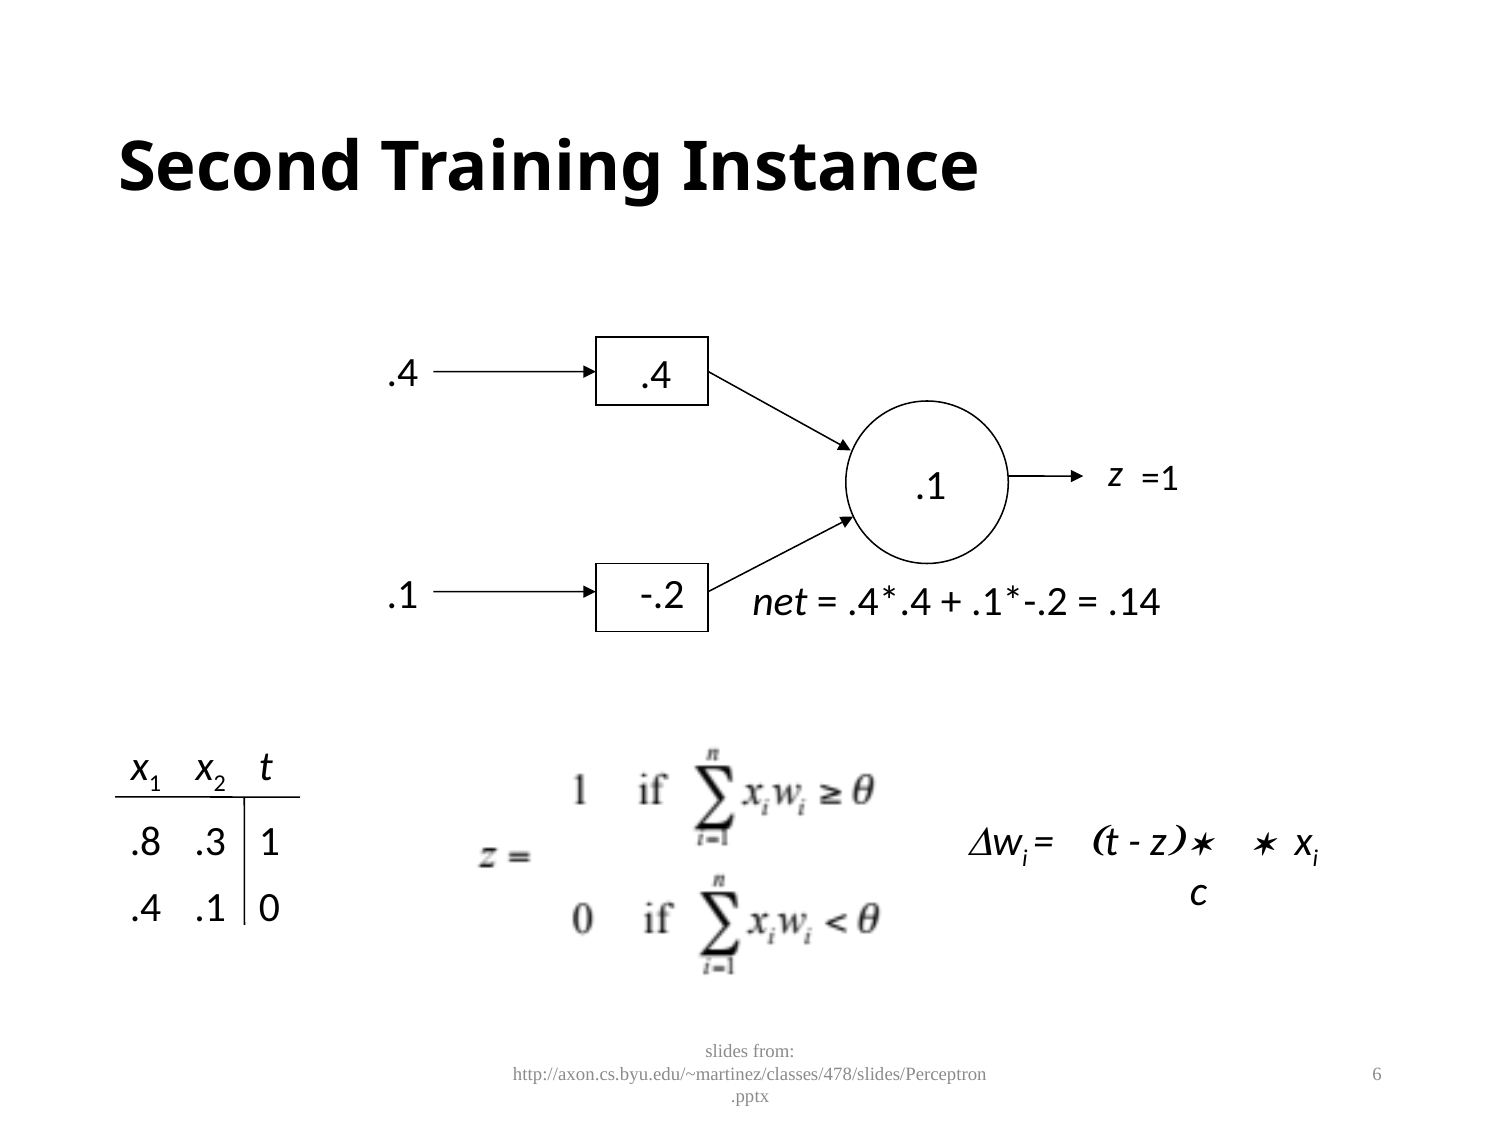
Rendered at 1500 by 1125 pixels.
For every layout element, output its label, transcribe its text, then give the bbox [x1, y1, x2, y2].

text_box * xi [1237, 806, 1341, 879]
text_box [708, 371, 851, 451]
footer slides from: http://axon.cs.byu.edu/~martinez/classes/478/slides/Perceptron.pptx [496, 1042, 1004, 1103]
text_box [1008, 469, 1084, 483]
slide_number 6 [1059, 1042, 1397, 1103]
text_box [845, 400, 1009, 564]
text_box [595, 563, 709, 632]
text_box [115, 731, 300, 937]
title Second Training Instance [103, 59, 1397, 278]
text_box =1 [1126, 445, 1194, 506]
text_box [757, 516, 854, 566]
text_box (t - z) [1073, 806, 1174, 872]
text_box [434, 585, 595, 598]
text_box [473, 731, 887, 981]
text_box .4 [624, 339, 687, 405]
text_box [434, 365, 596, 378]
text_box .1 [900, 450, 962, 516]
text_box [595, 336, 709, 405]
text_box -.2 [625, 559, 700, 625]
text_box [371, 336, 434, 625]
text_box net = .4*.4 + .1*-.2 = .14 [737, 566, 1177, 632]
text_box Dwi = [952, 806, 1088, 879]
text_box * c [1174, 806, 1263, 922]
text_box z [1093, 441, 1138, 502]
